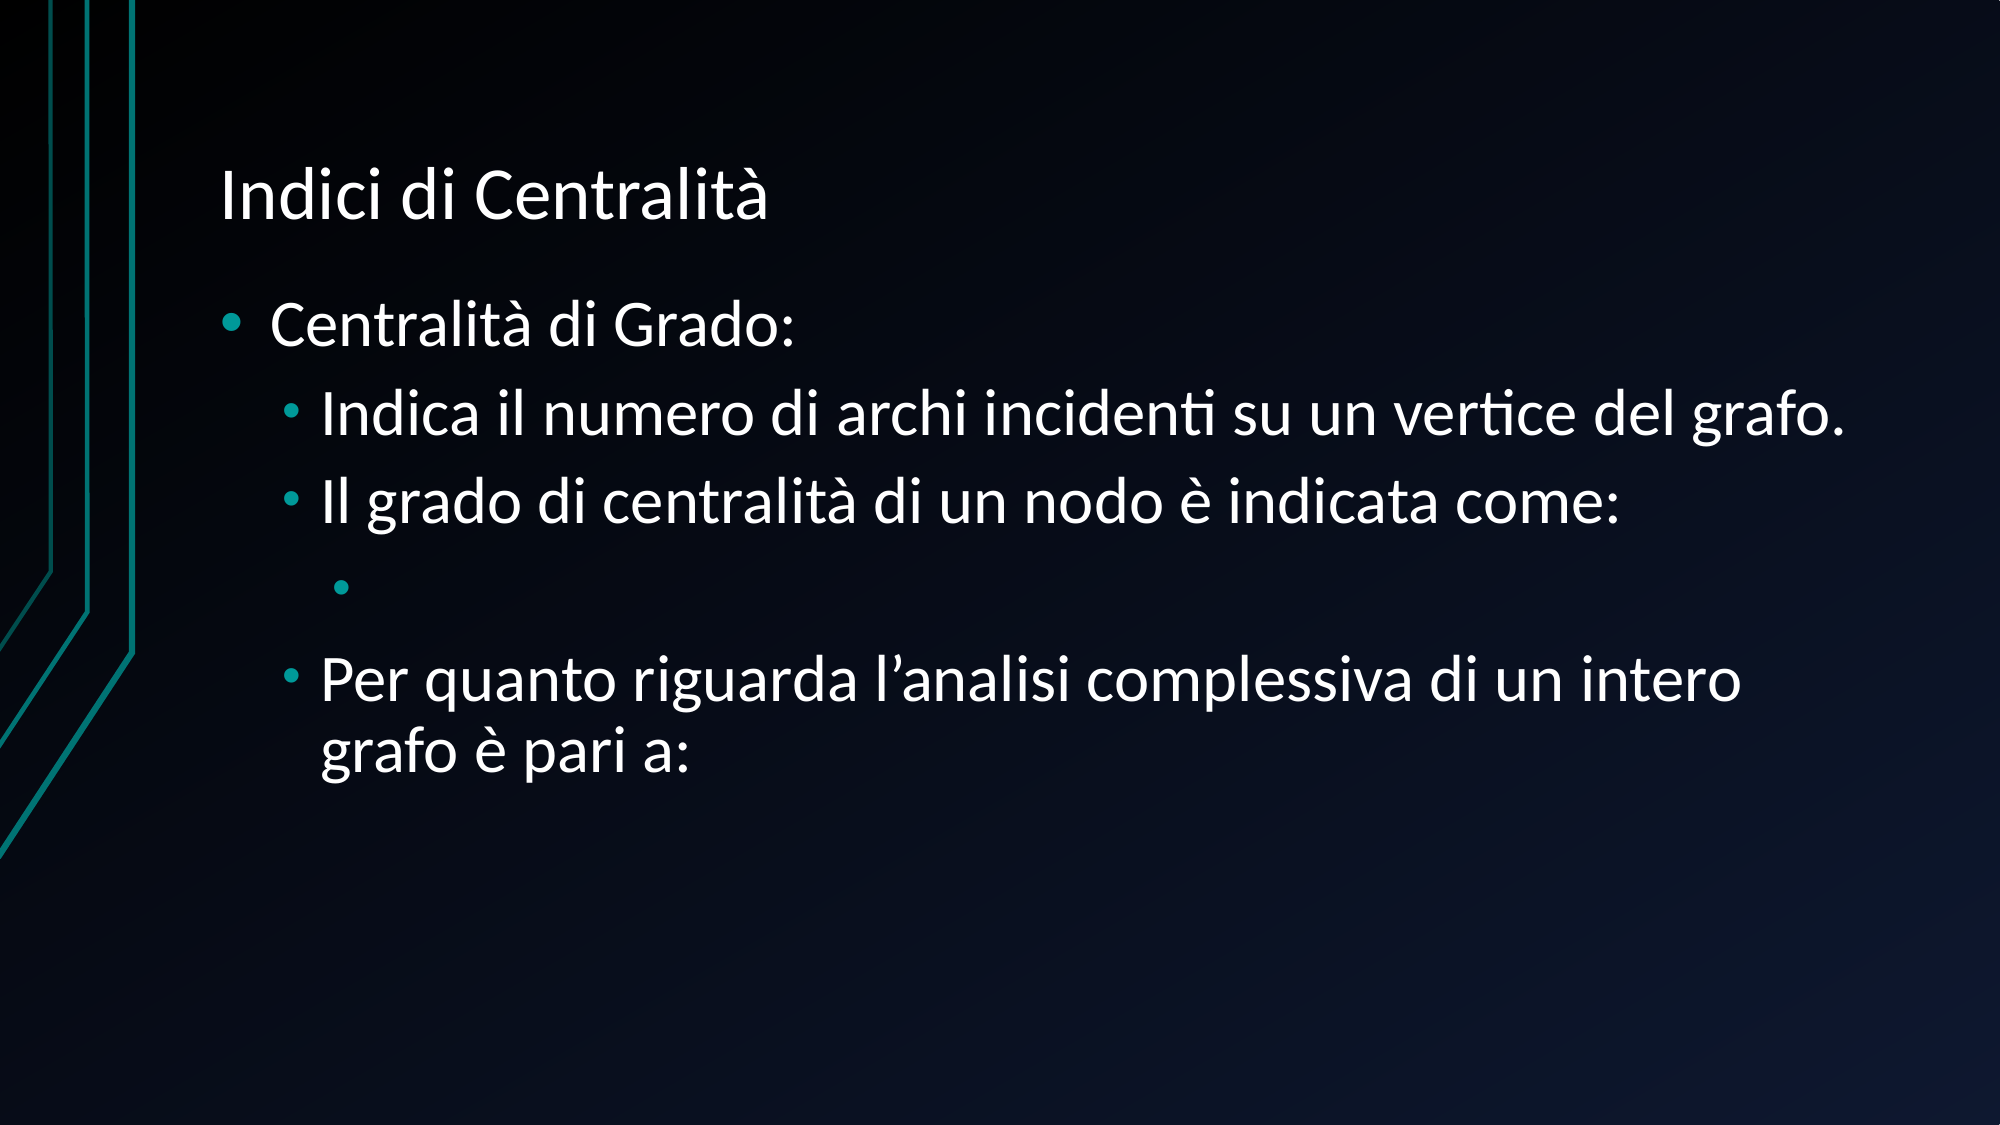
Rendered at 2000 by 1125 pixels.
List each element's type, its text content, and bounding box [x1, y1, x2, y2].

title Indici di Centralità [199, 45, 1900, 246]
